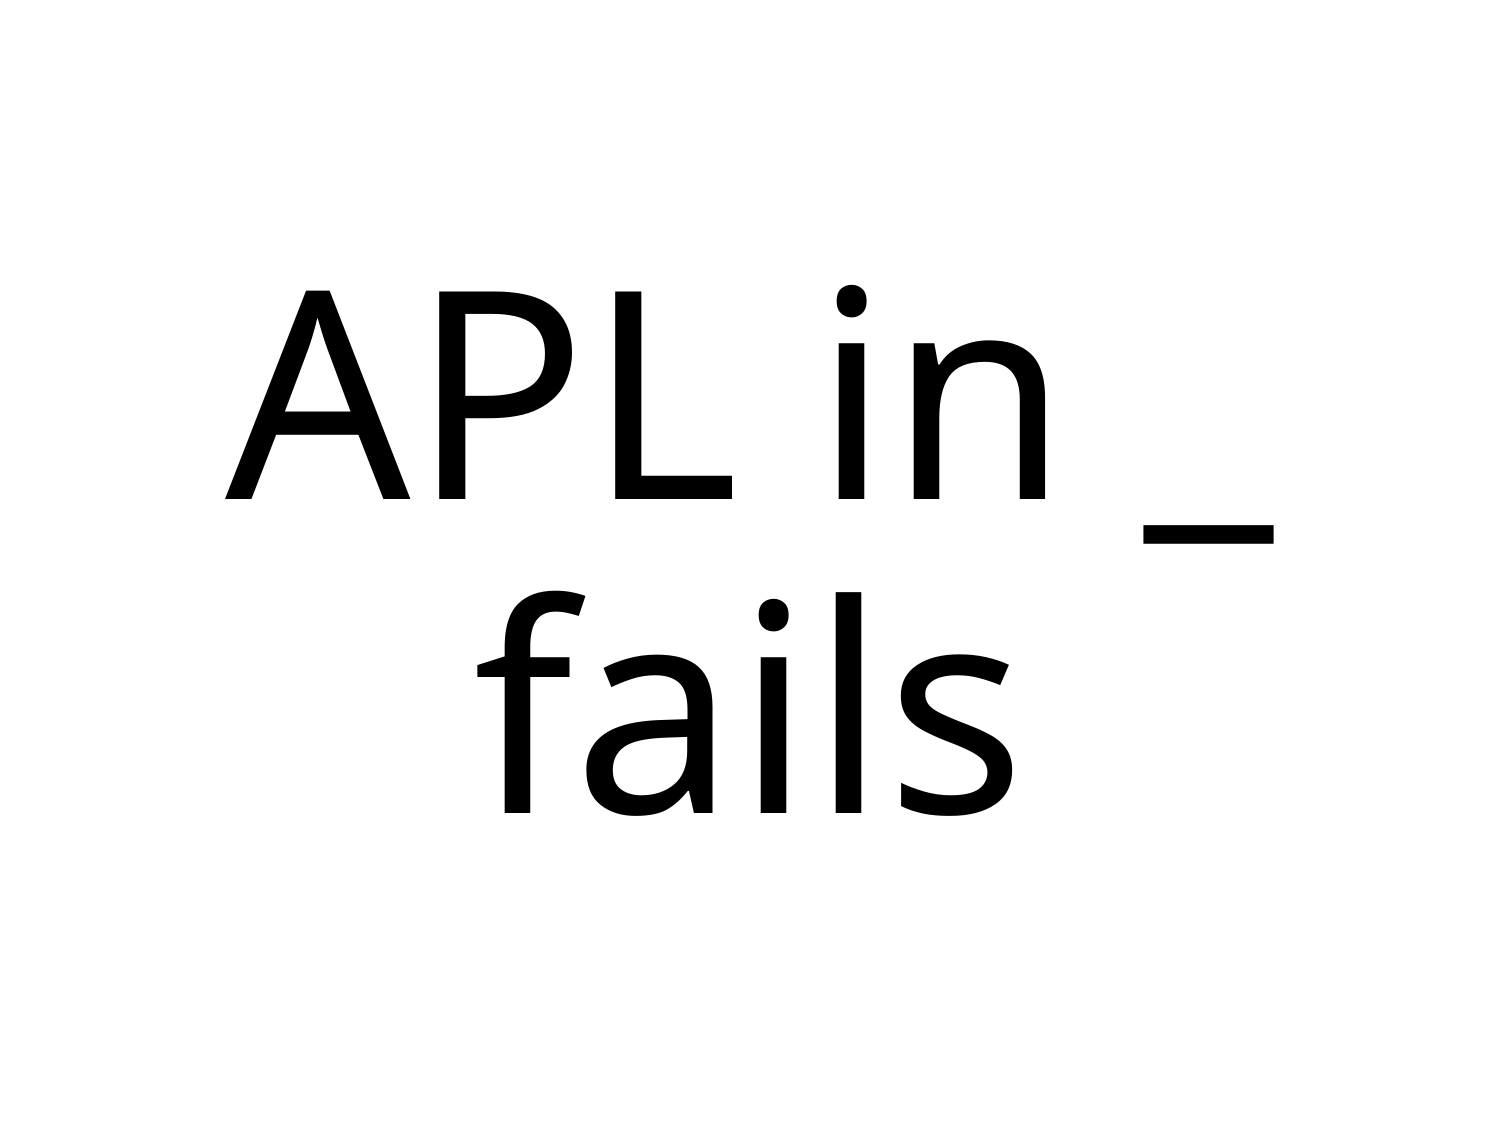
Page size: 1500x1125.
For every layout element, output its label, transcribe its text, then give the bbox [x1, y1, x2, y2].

list APL in _ fails [0, 0, 1500, 1125]
